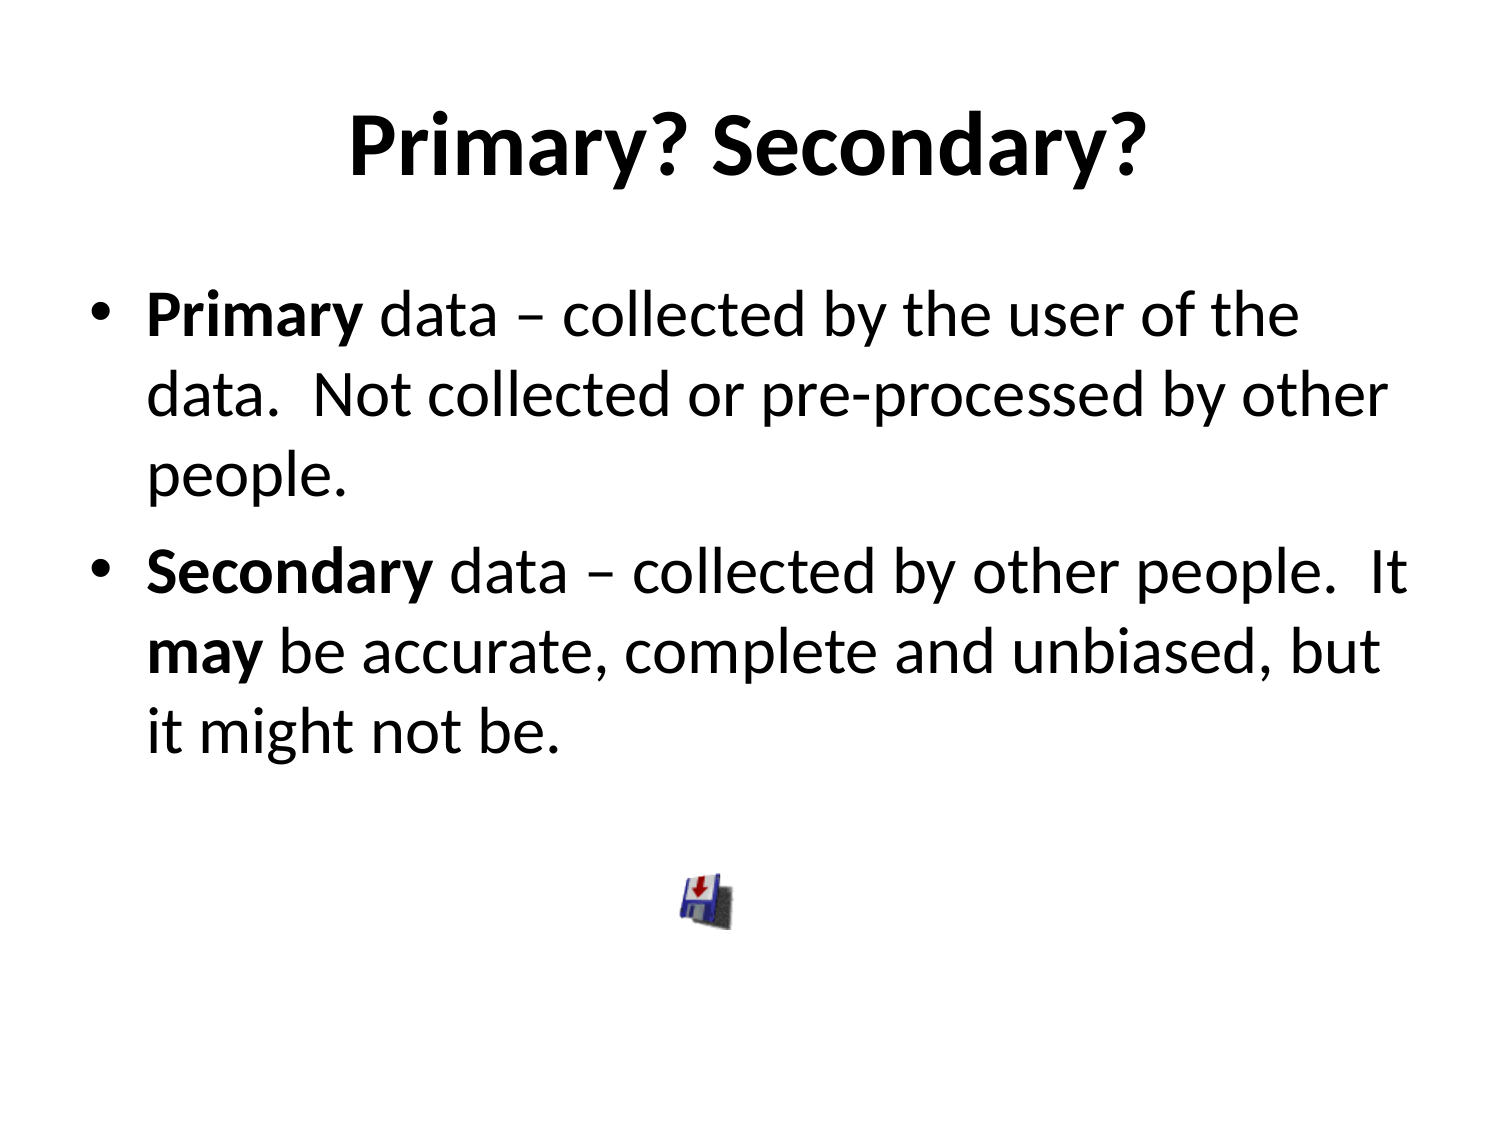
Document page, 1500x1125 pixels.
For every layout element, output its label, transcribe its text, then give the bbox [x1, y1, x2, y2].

title Primary? Secondary? [75, 45, 1425, 233]
text_box Primary data – collected by the user of the data. Not collected or pre-processed by other people. Secondary data – collected by other people. It may be accurate, complete and unbiased, but it might not be. [74, 262, 1425, 821]
picture [667, 866, 747, 930]
